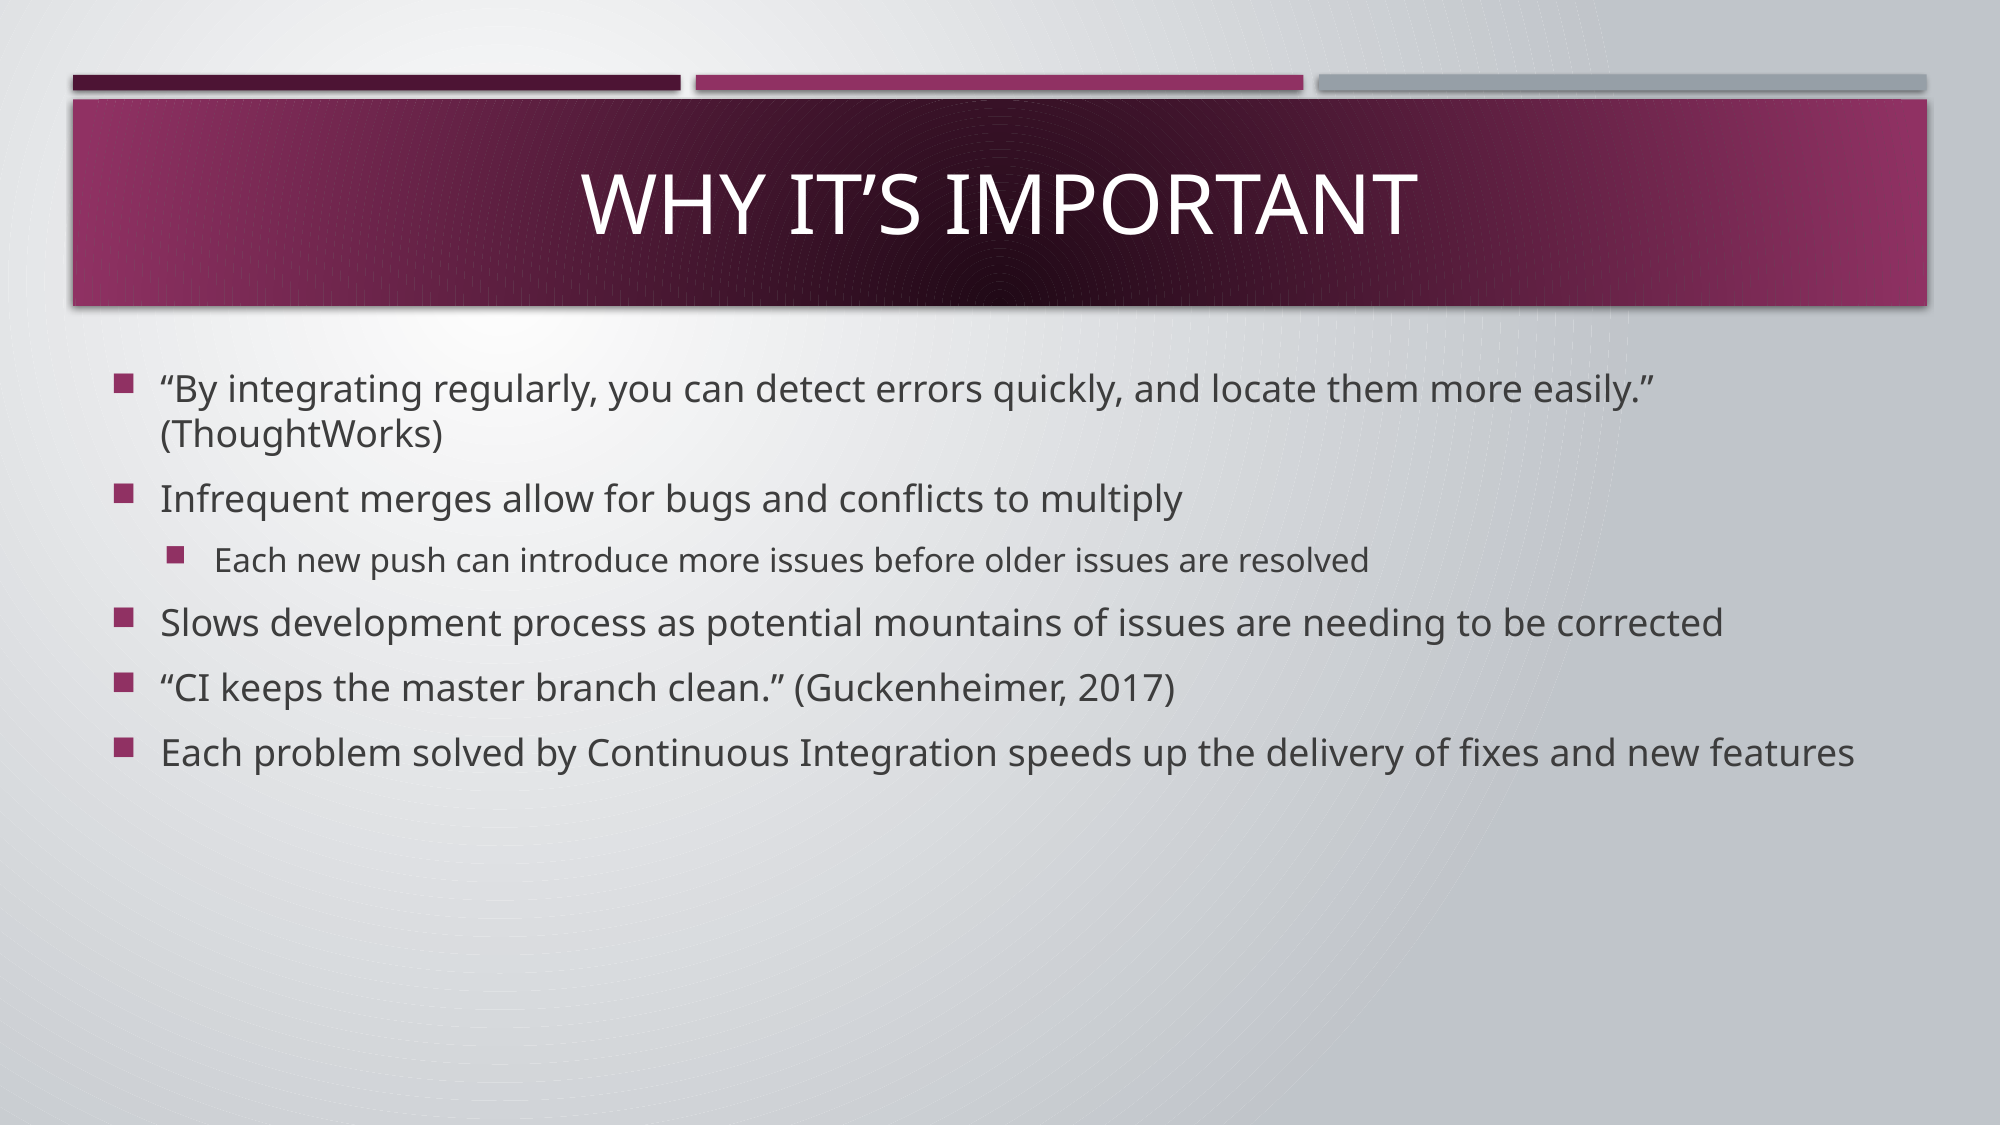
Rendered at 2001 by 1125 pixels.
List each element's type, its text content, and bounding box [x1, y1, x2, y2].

list “By integrating regularly, you can detect errors quickly, and locate them more easily.” (ThoughtWorks) Infrequent merges allow for bugs and conflicts to multiply Each new push can introduce more issues before older issues are resolved Slows development process as potential mountains of issues are needing to be corrected “CI keeps the master branch clean.” (Guckenheimer, 2017) Each problem solved by Continuous Integration speeds up the delivery of fixes and new features [95, 357, 1905, 962]
title Why it’s important [95, 119, 1905, 282]
